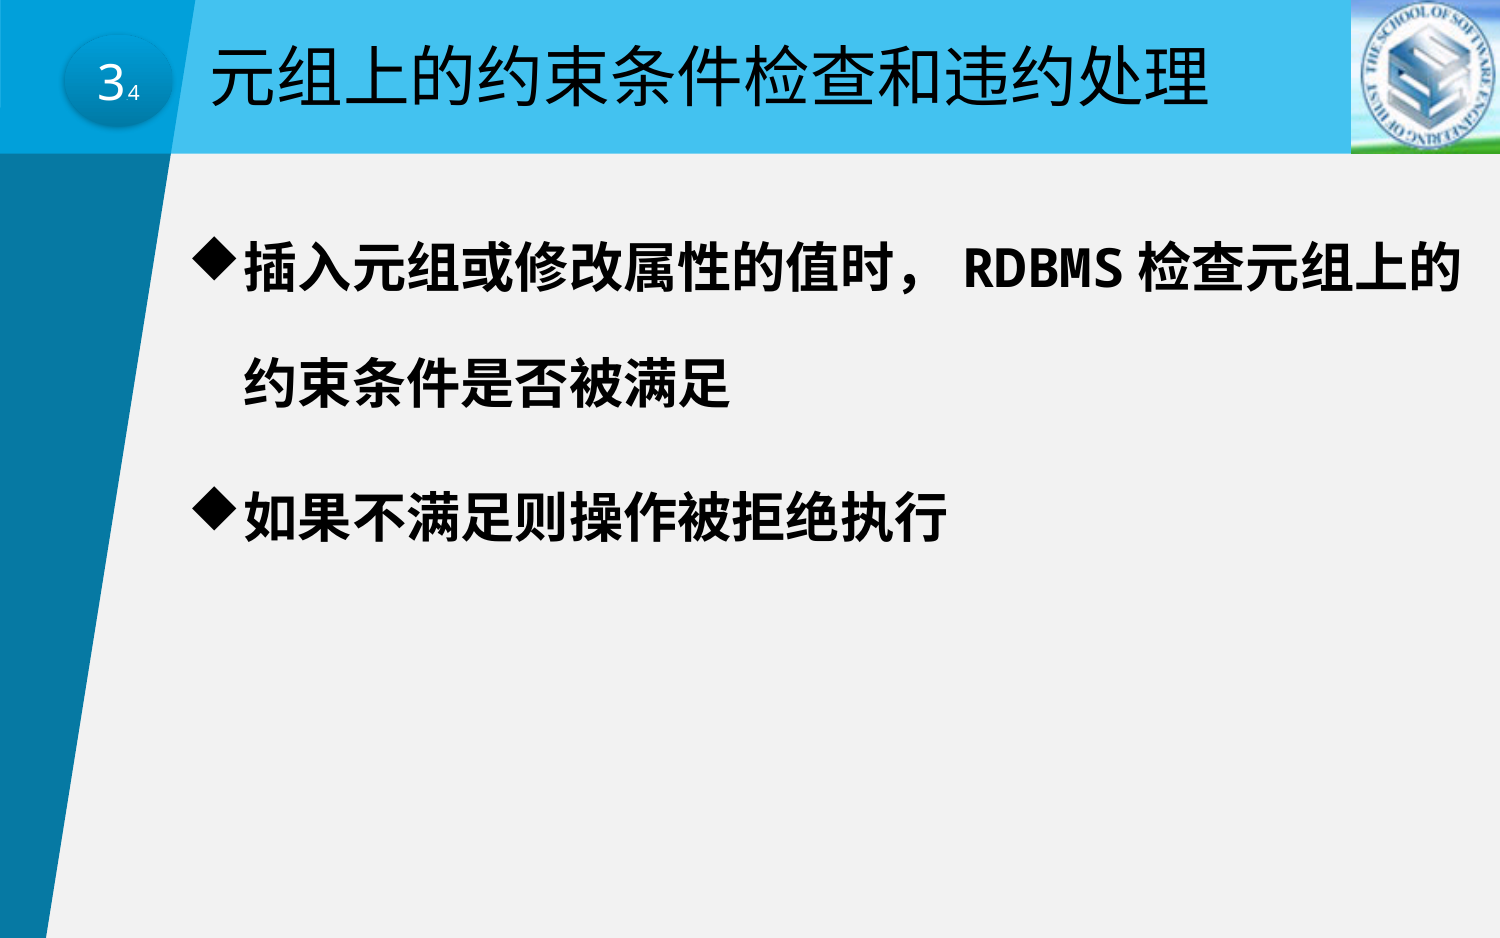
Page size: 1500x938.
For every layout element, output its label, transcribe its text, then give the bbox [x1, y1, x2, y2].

picture [1351, 0, 1500, 154]
text_box 3.4 [64, 34, 173, 127]
list 插入元组或修改属性的值时，RDBMS检查元组上的约束条件是否被满足 如果不满足则操作被拒绝执行 [172, 173, 1500, 611]
title 元组上的约束条件检查和违约处理 [194, 0, 1241, 150]
